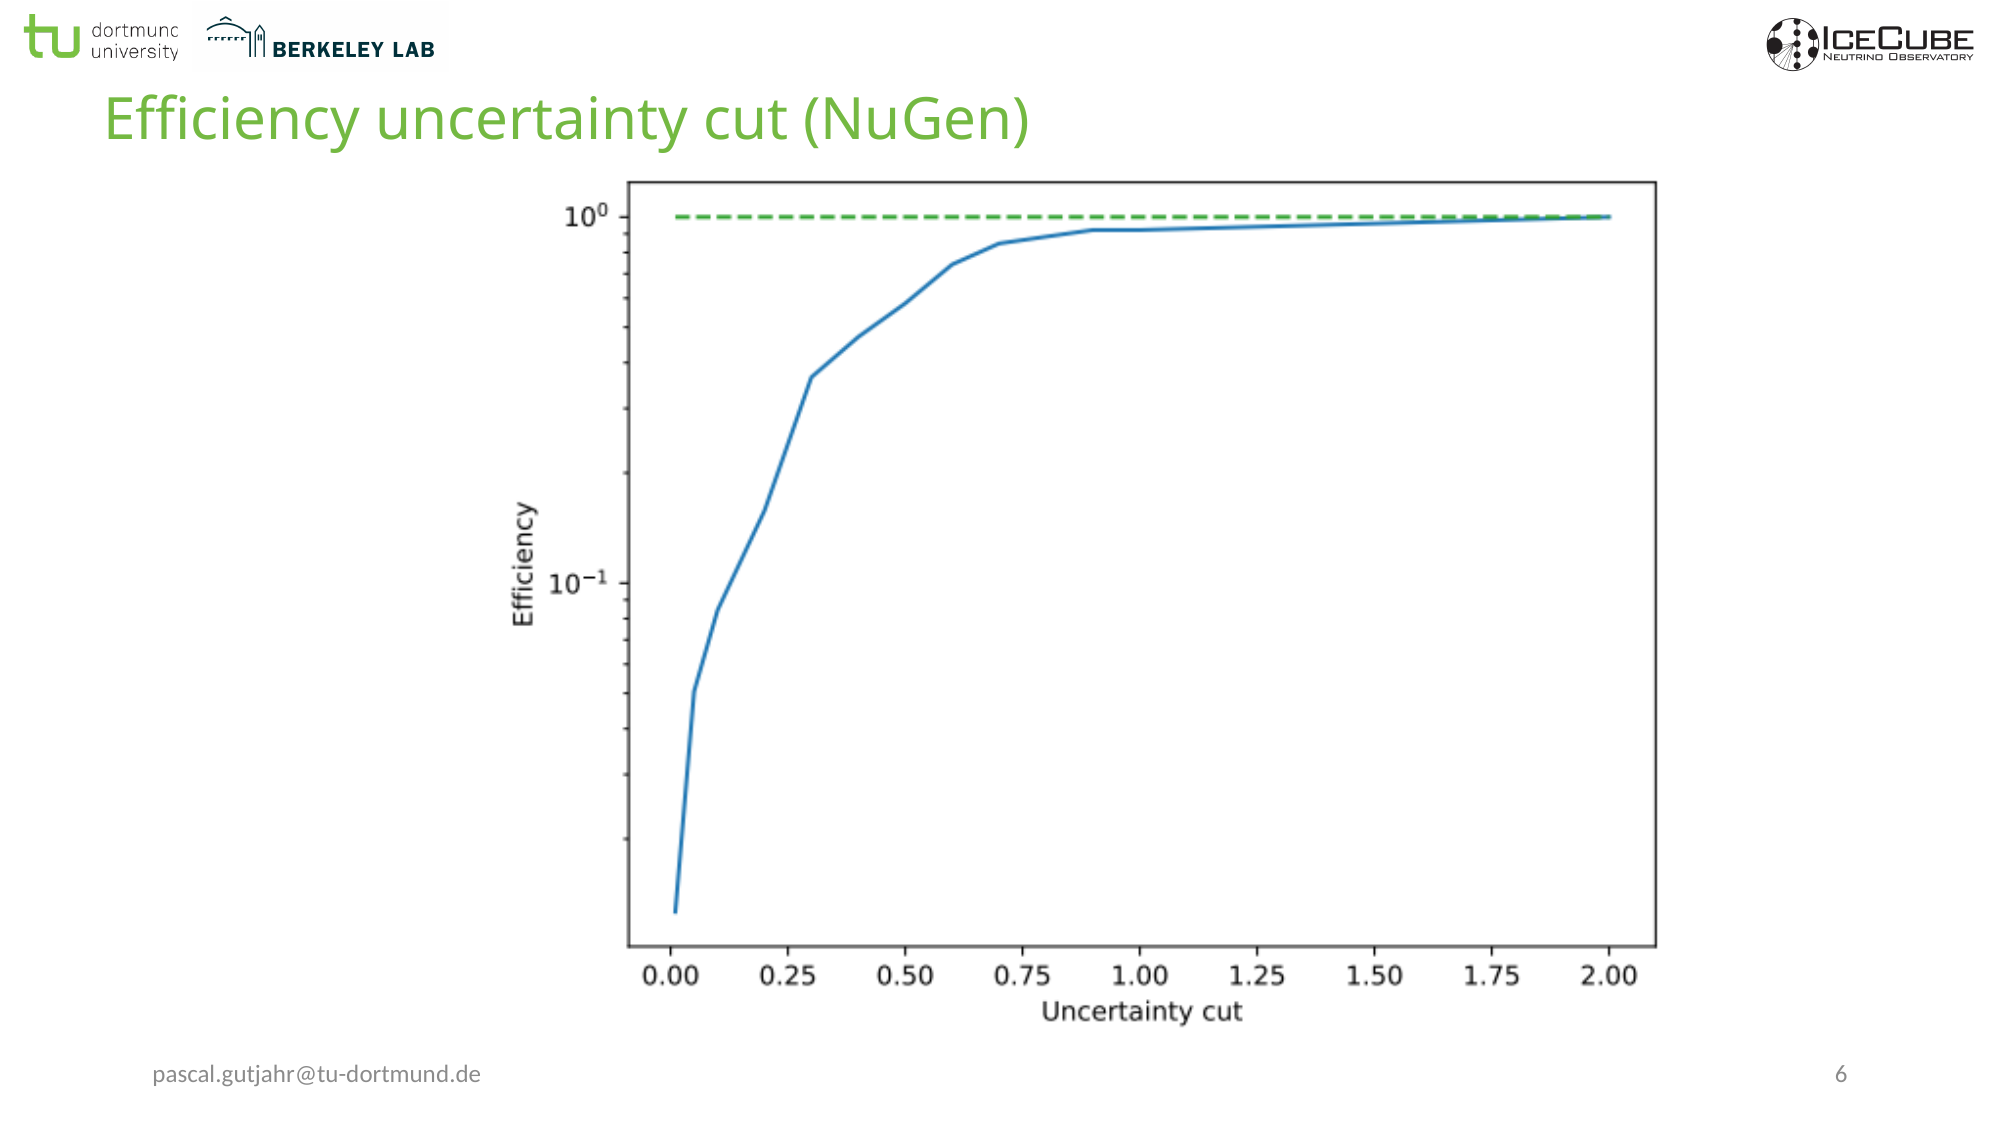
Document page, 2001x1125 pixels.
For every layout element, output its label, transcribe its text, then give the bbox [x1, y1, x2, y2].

picture [494, 164, 1671, 1043]
title Efficiency uncertainty cut (NuGen) [88, 59, 1977, 182]
picture [192, 1, 449, 59]
slide_number pascal.gutjahr@tu-dortmund.de [137, 1042, 588, 1103]
slide_number 6 [1412, 1042, 1863, 1103]
